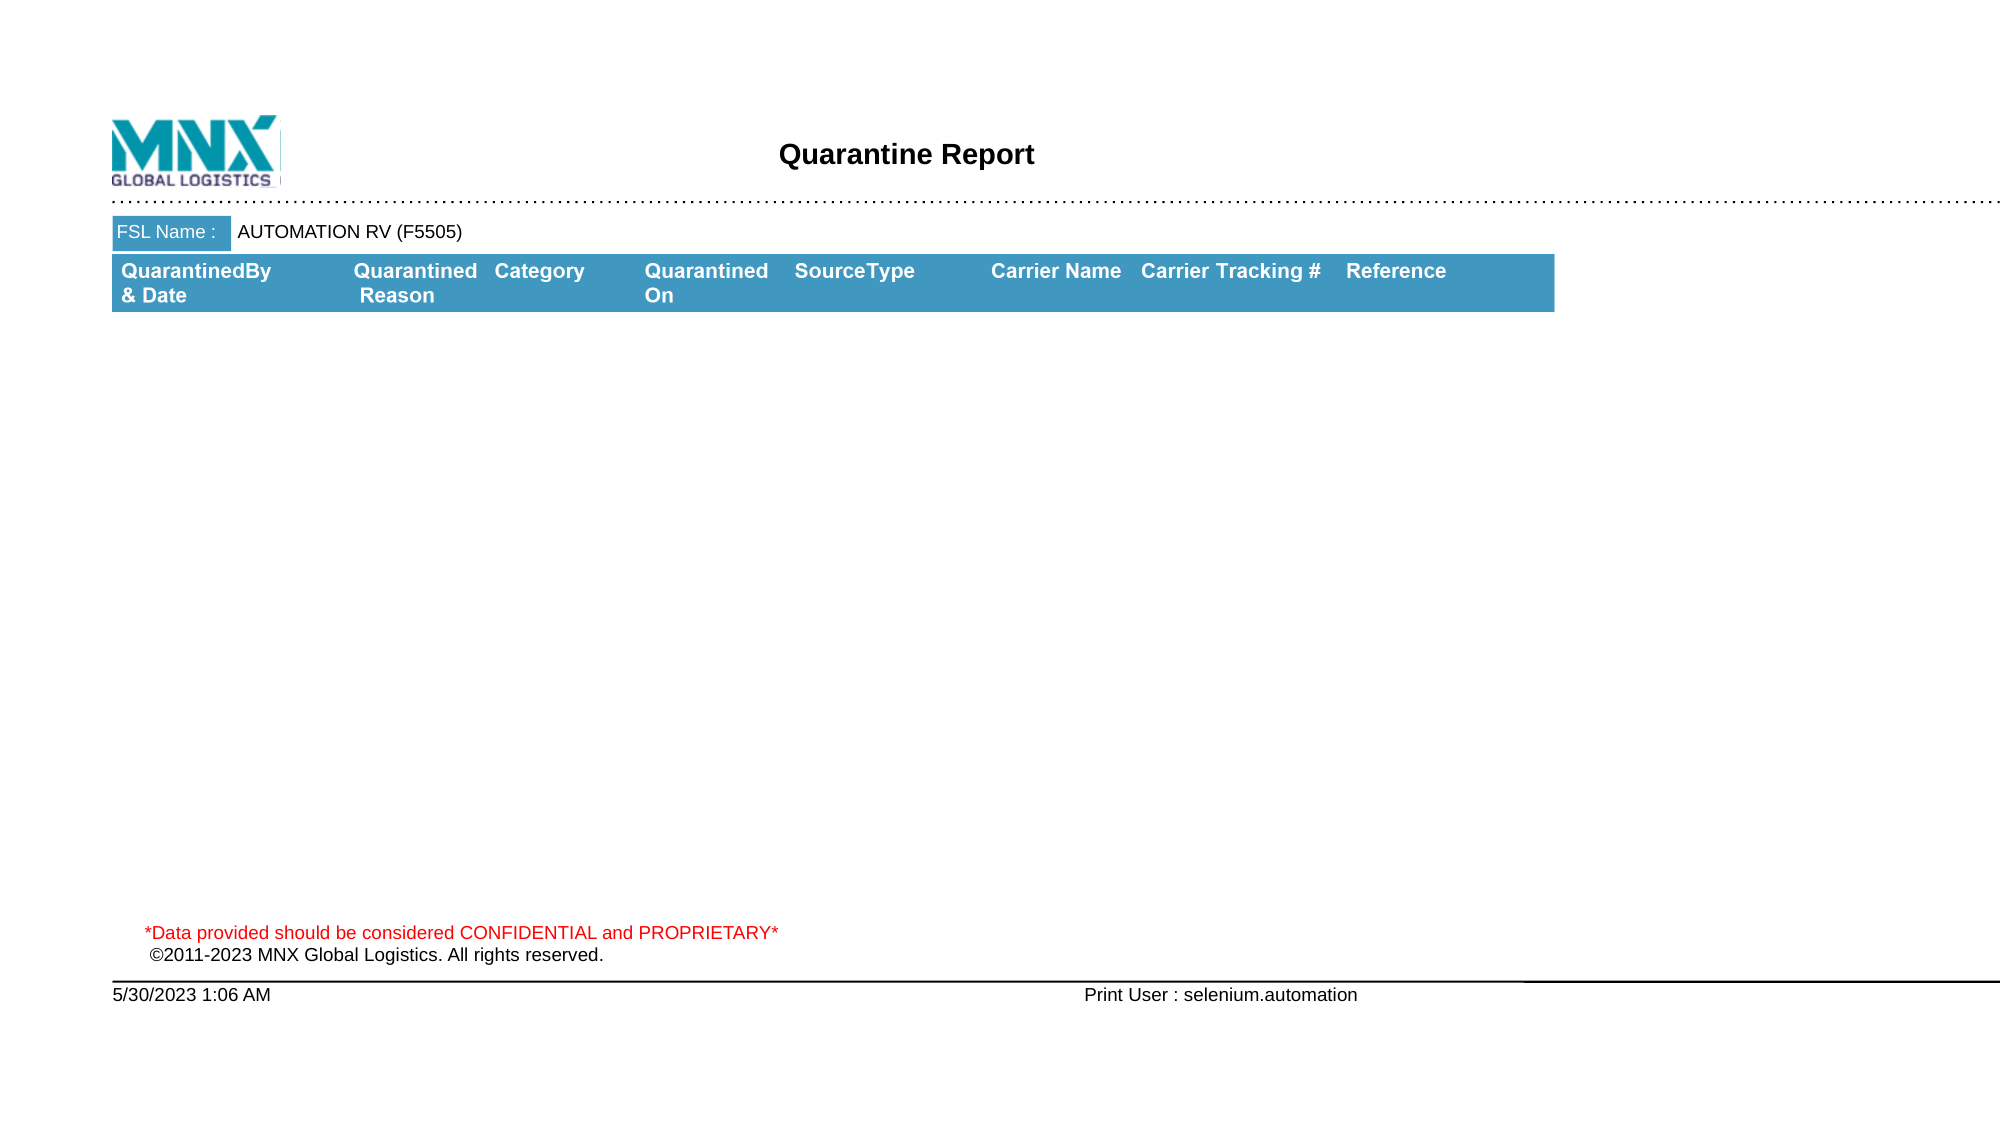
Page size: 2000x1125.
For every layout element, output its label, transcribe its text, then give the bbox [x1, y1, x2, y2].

text_box ©2011-2023 MNX Global Logistics. All rights reserved. [144, 942, 1158, 964]
text_box Quarantine Report [562, 131, 1252, 173]
picture [112, 115, 323, 188]
picture [112, 254, 1555, 425]
text_box Print User : selenium.automation [1055, 983, 1387, 1013]
text_box FSL Name : [112, 215, 232, 252]
text_box 5/30/2023 1:06 AM [112, 983, 343, 1013]
text_box AUTOMATION RV (F5505) [233, 215, 669, 252]
text_box *Data provided should be considered CONFIDENTIAL and PROPRIETARY* [144, 920, 1158, 942]
